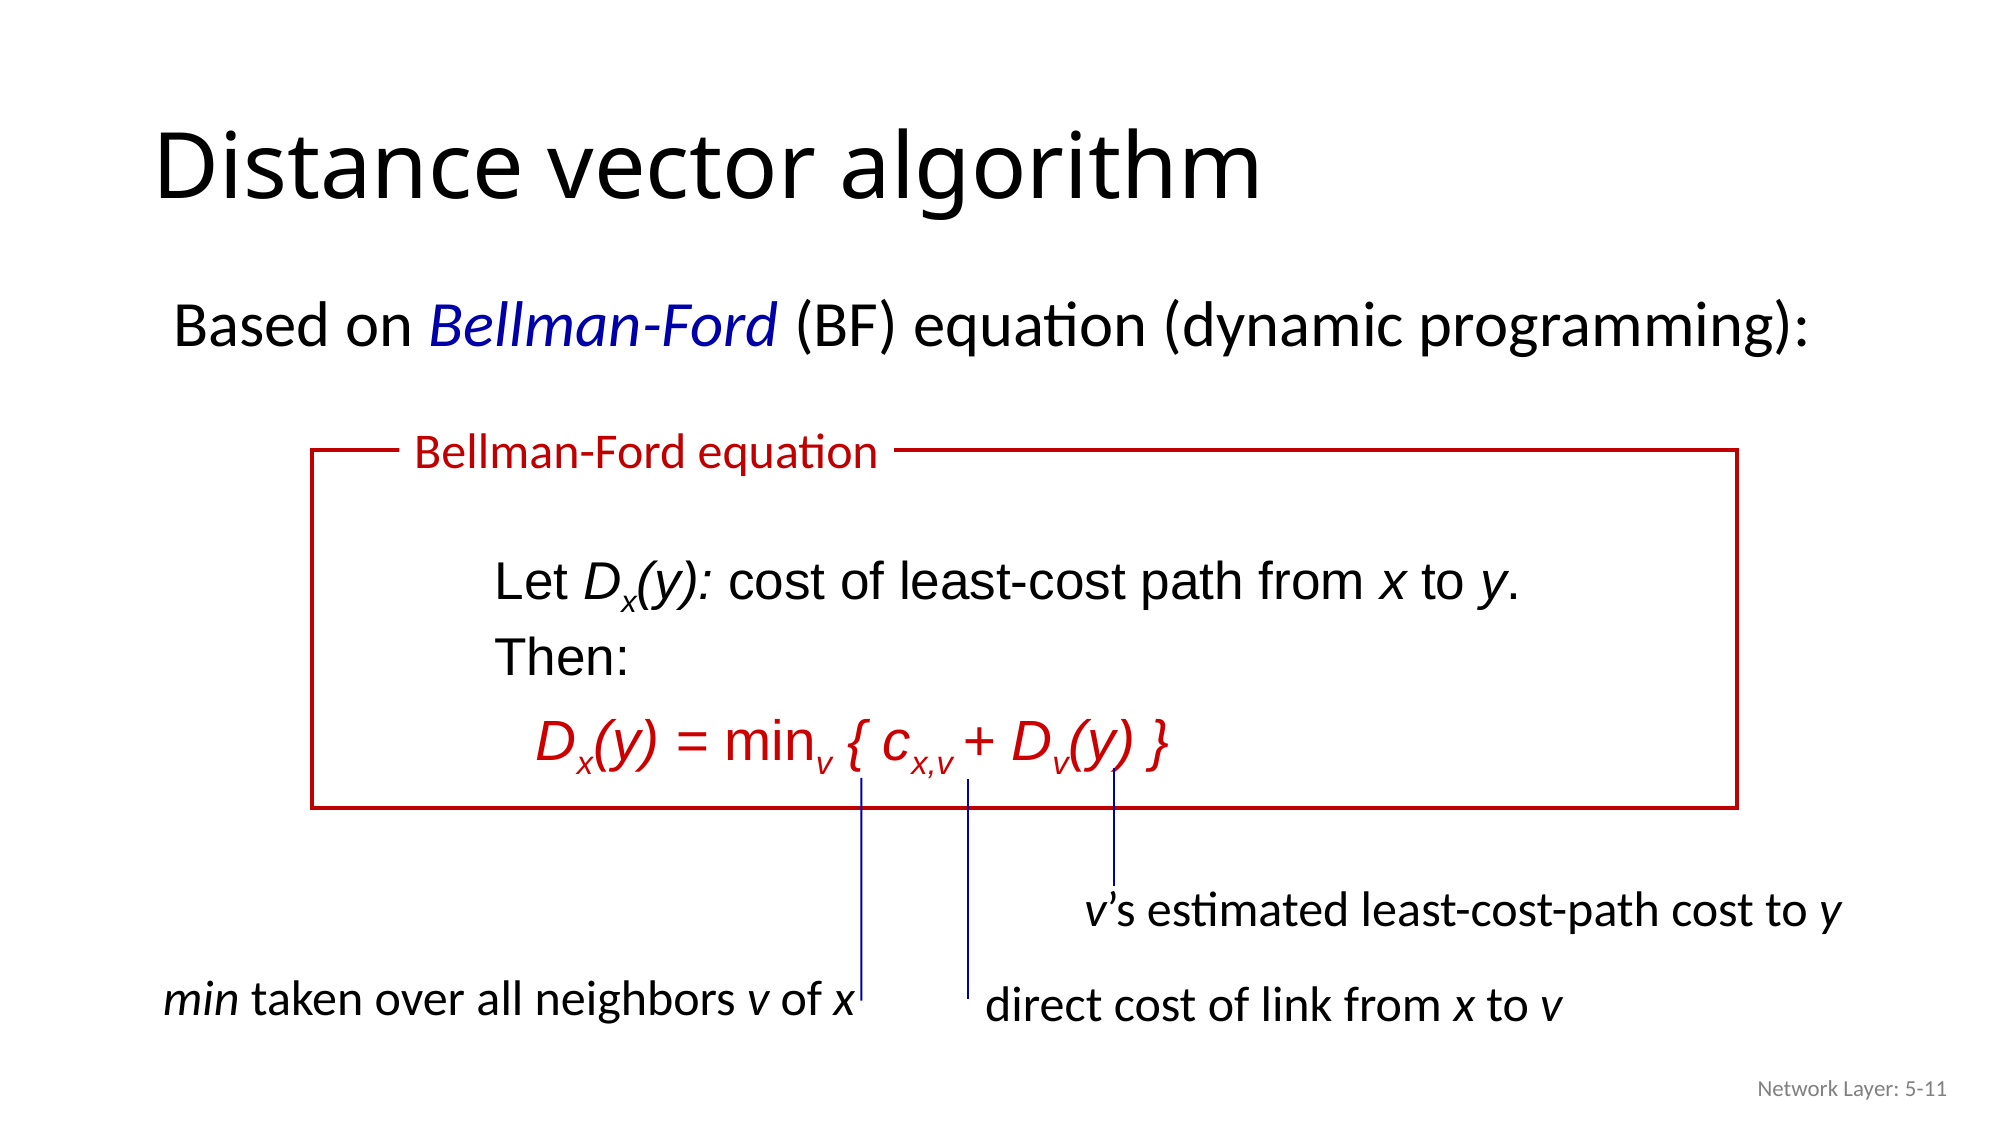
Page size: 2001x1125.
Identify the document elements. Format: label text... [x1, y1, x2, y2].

list Based on Bellman-Ford (BF) equation (dynamic programming): [137, 282, 1912, 368]
slide_number Network Layer: 5-11 [1512, 1056, 1963, 1117]
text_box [144, 777, 874, 1034]
title Distance vector algorithm [137, 59, 1863, 278]
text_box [1064, 768, 1862, 945]
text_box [967, 779, 1581, 1040]
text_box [312, 411, 1765, 864]
